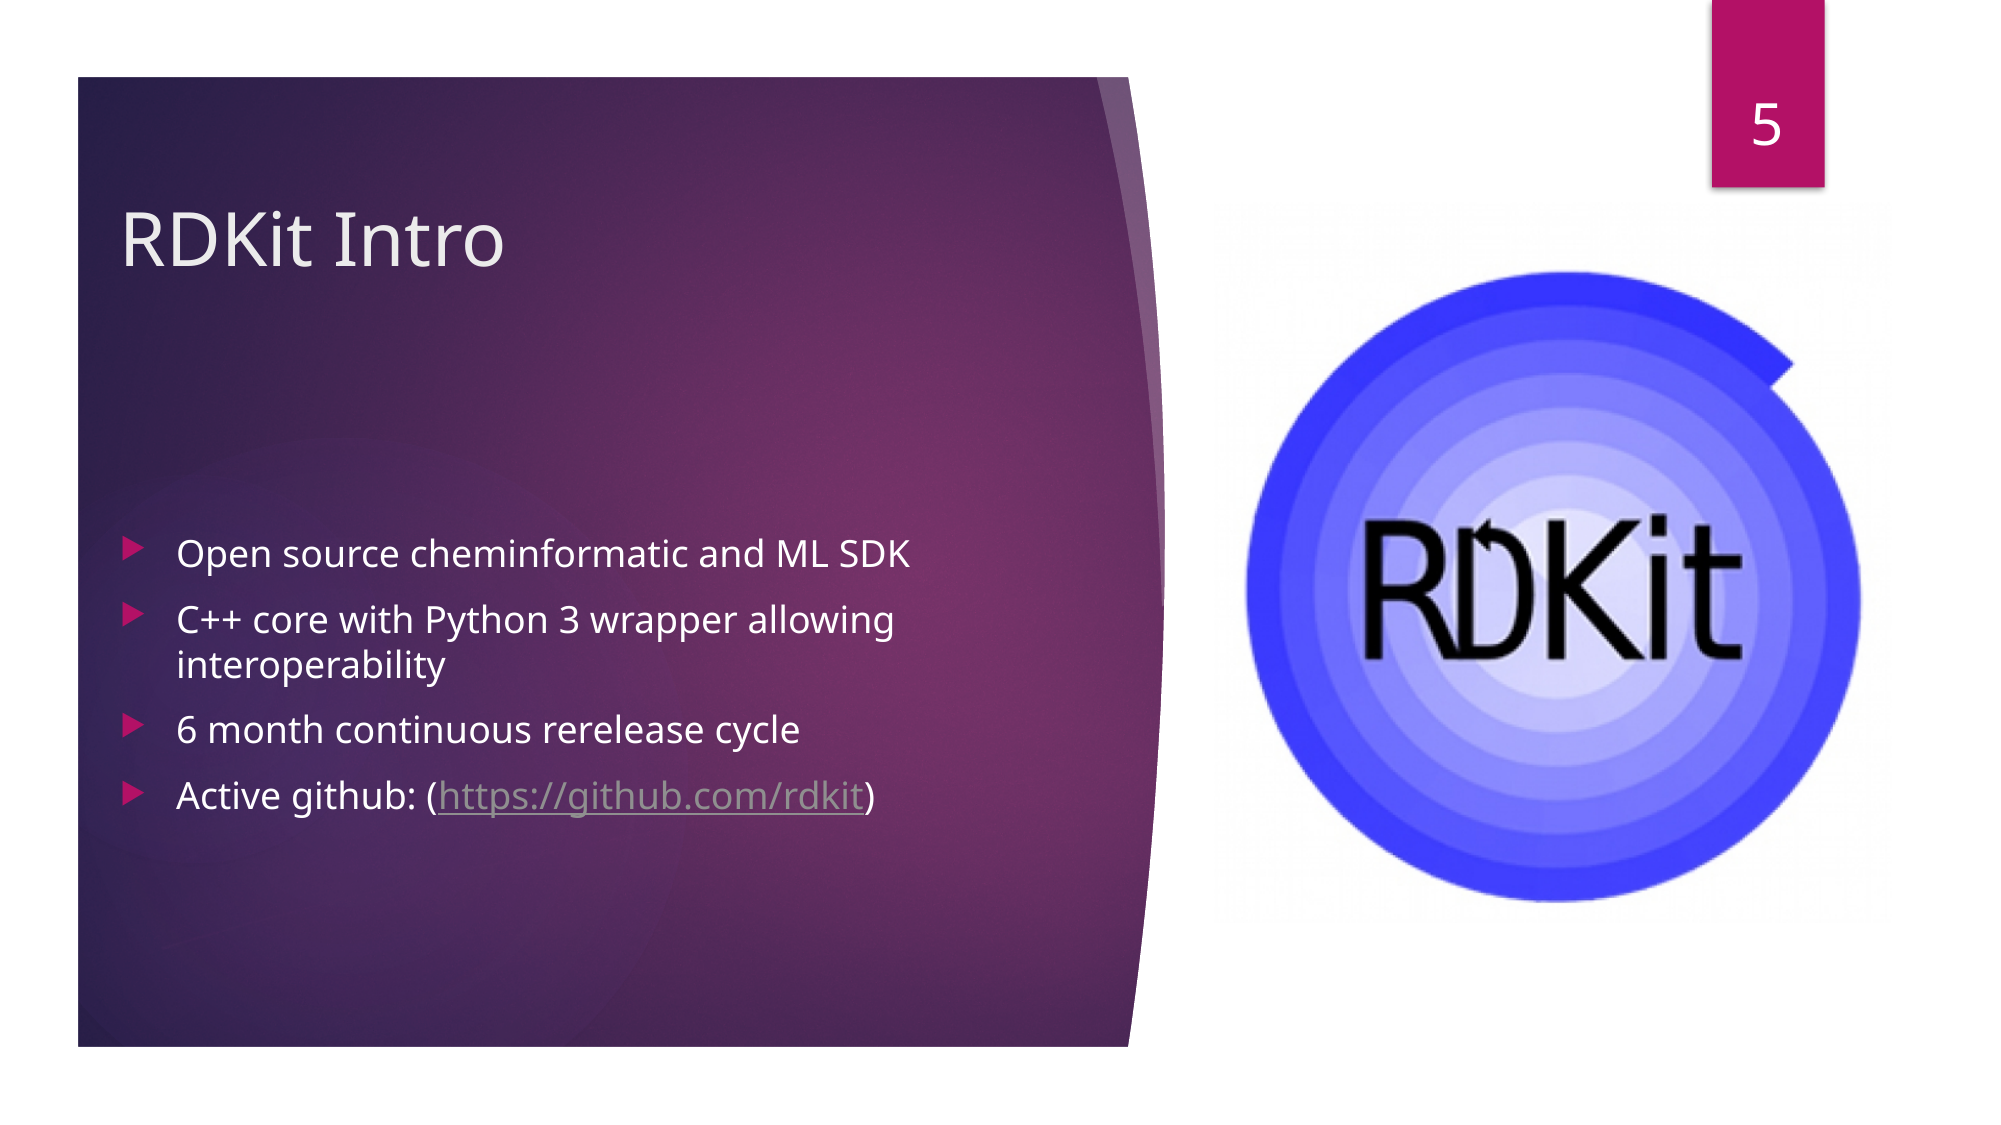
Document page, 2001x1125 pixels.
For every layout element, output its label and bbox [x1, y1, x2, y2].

picture [1214, 202, 1892, 923]
text_box [0, 0, 2000, 1125]
